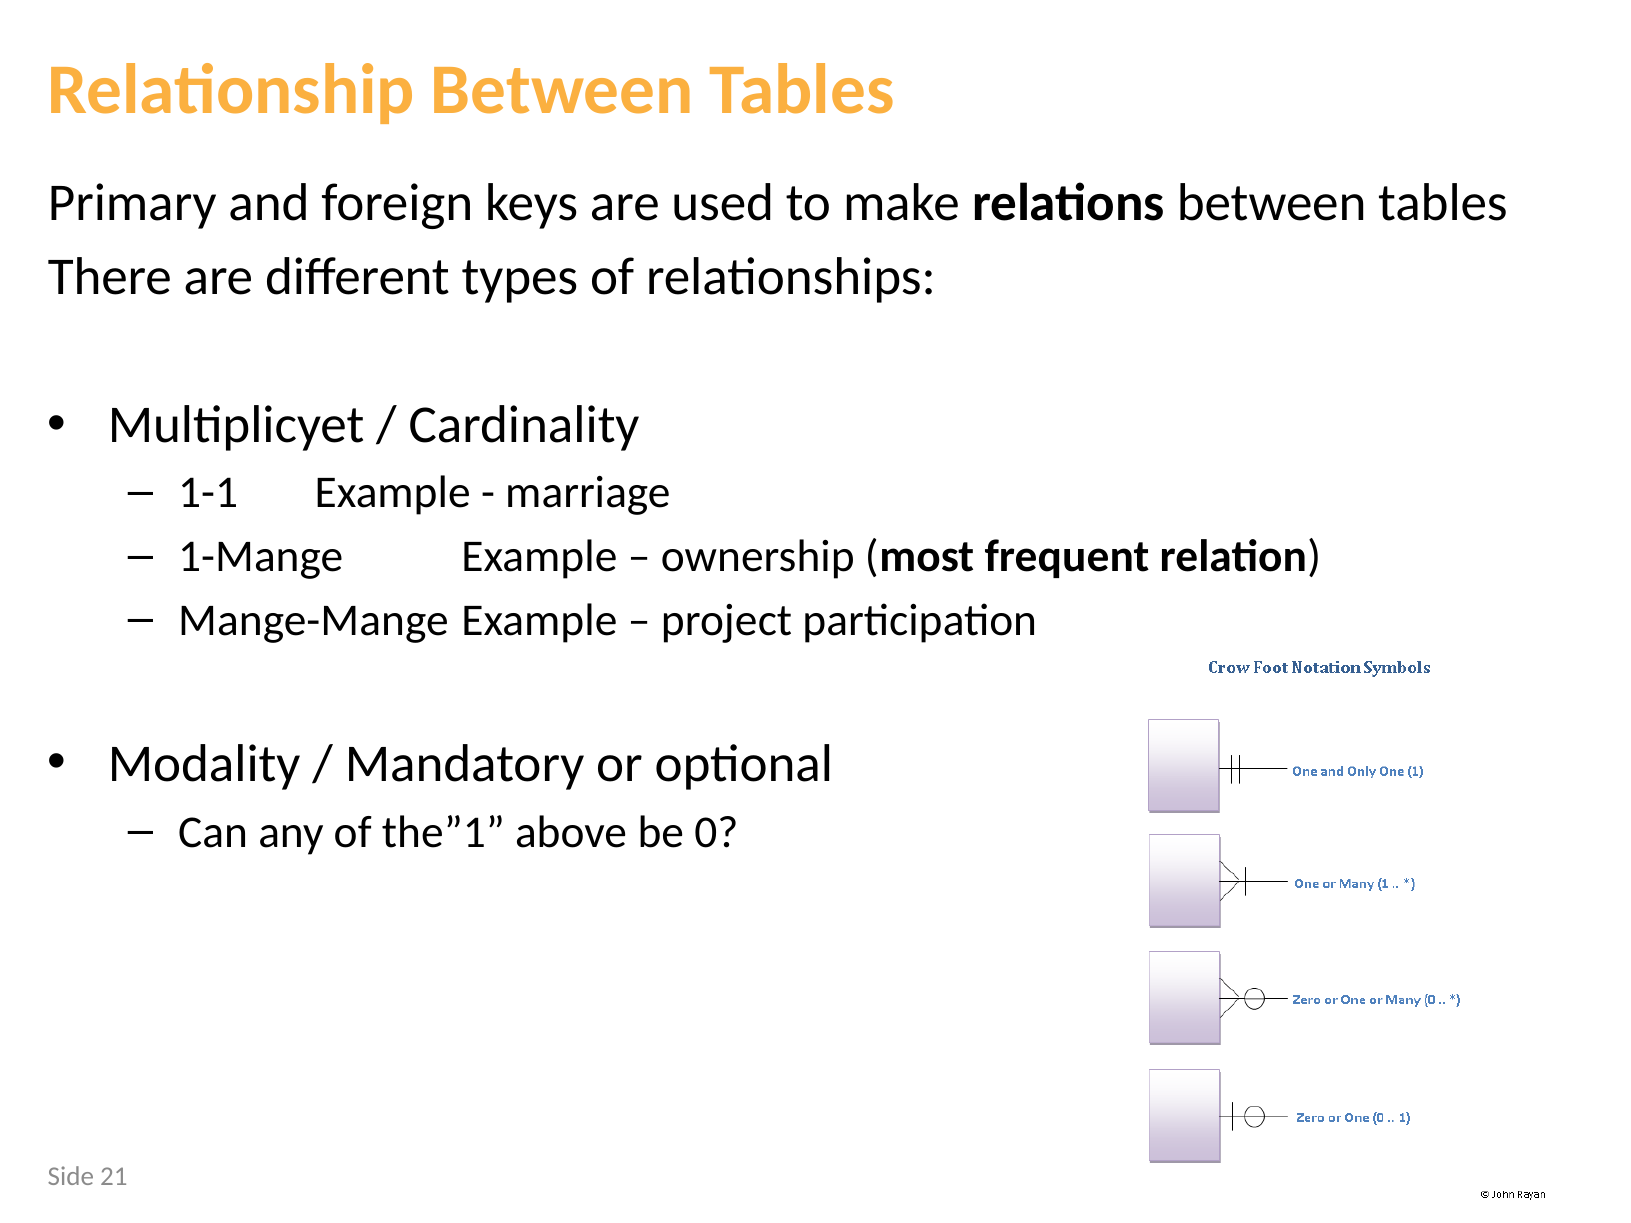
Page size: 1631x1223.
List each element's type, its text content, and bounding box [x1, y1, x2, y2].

list Relationship Between Tables [31, 33, 1607, 137]
slide_number Side 21 [31, 1141, 412, 1207]
picture [1128, 628, 1564, 1223]
list Primary and foreign keys are used to make relations between tables There are different types of relationships: Multiplicyet / Cardinality 1-1 Example - marriage 1-Mange Example – ownership (most frequent relation) Mange-Mange Example – project participation Modality / Mandatory or optional Can any of the”1” above be 0? [31, 159, 1607, 874]
